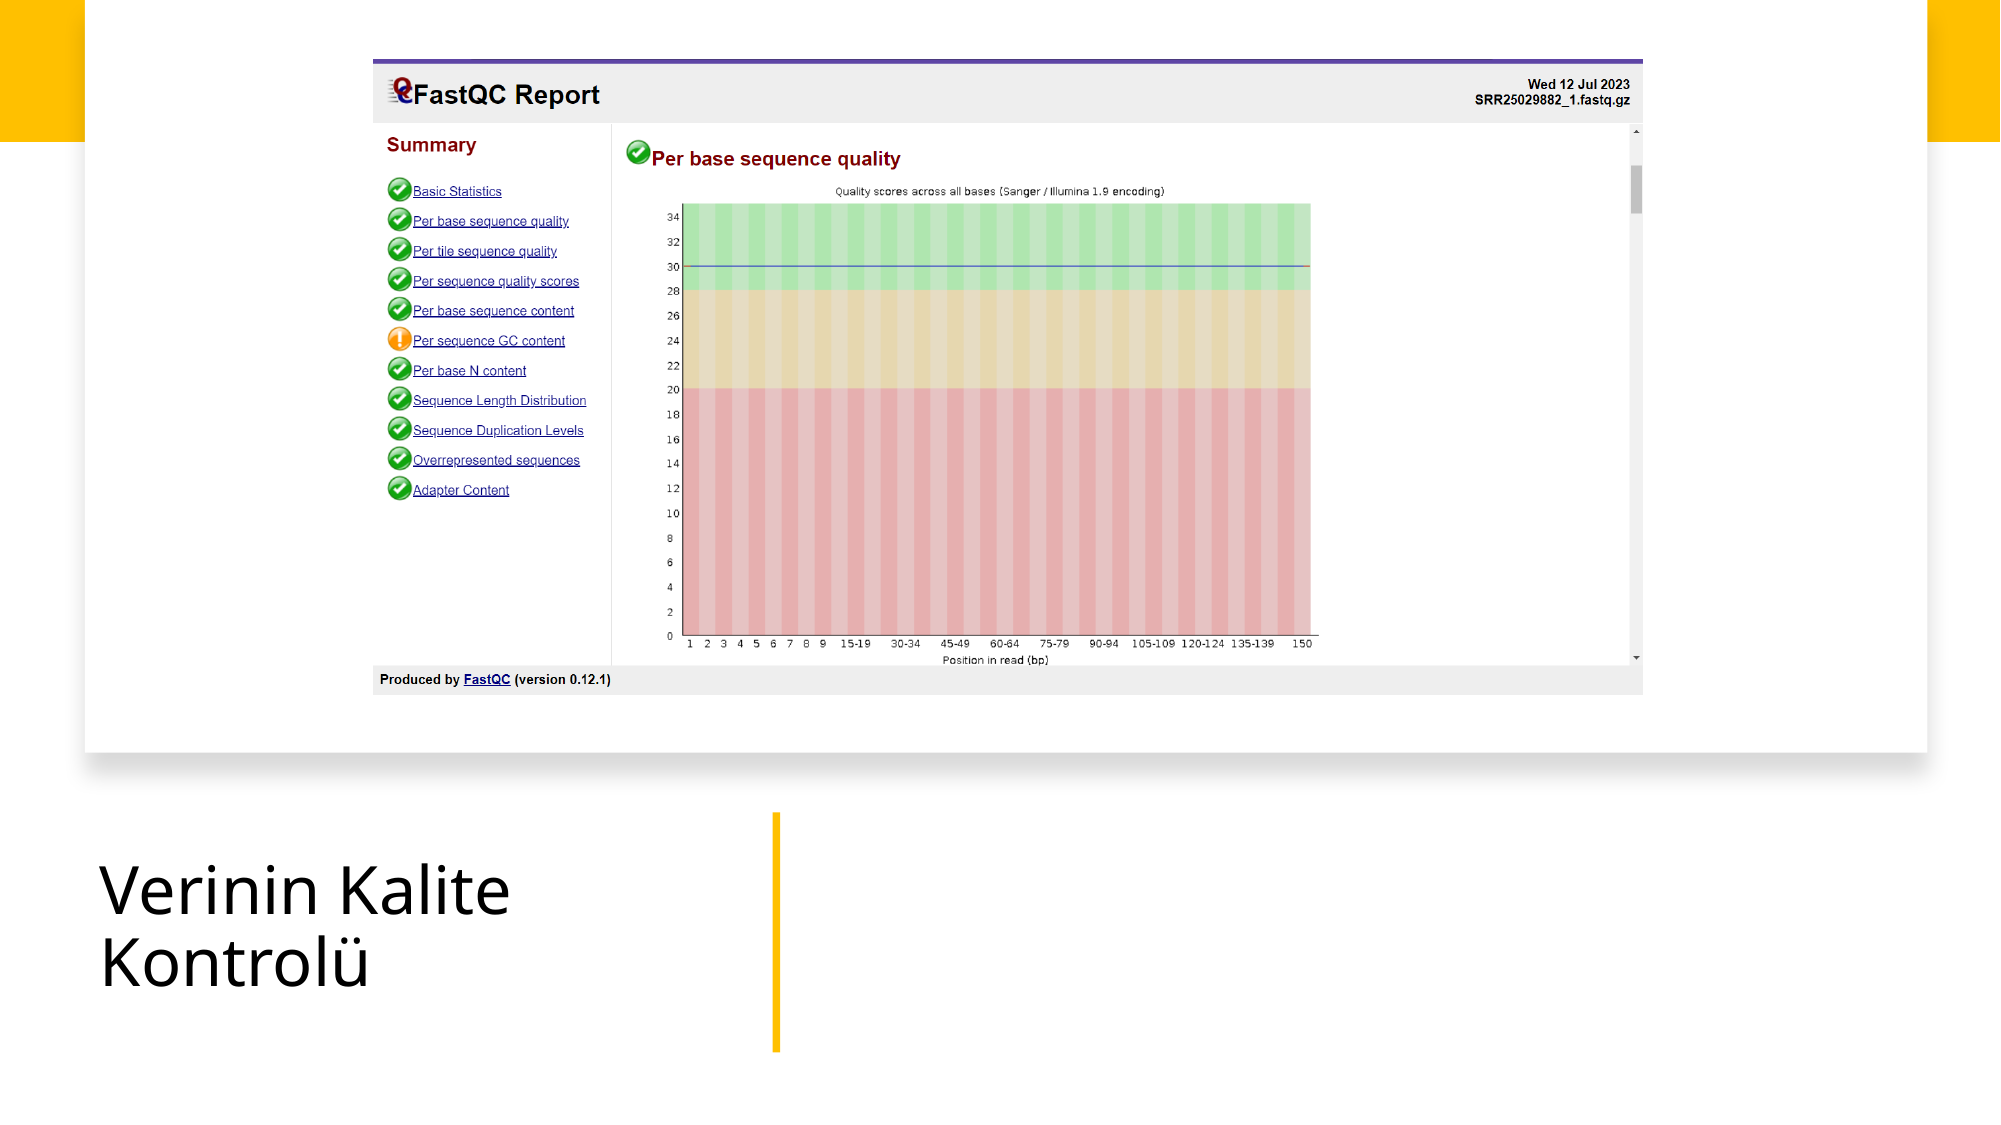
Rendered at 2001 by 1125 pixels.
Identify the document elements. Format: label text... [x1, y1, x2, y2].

text_box [0, 143, 2000, 1125]
text_box [772, 811, 781, 1053]
title Verinin Kalite Kontrolü [84, 801, 721, 1057]
picture [373, 59, 1643, 695]
text_box [0, 0, 84, 143]
text_box [84, 0, 1928, 754]
text_box [1928, 0, 2000, 143]
